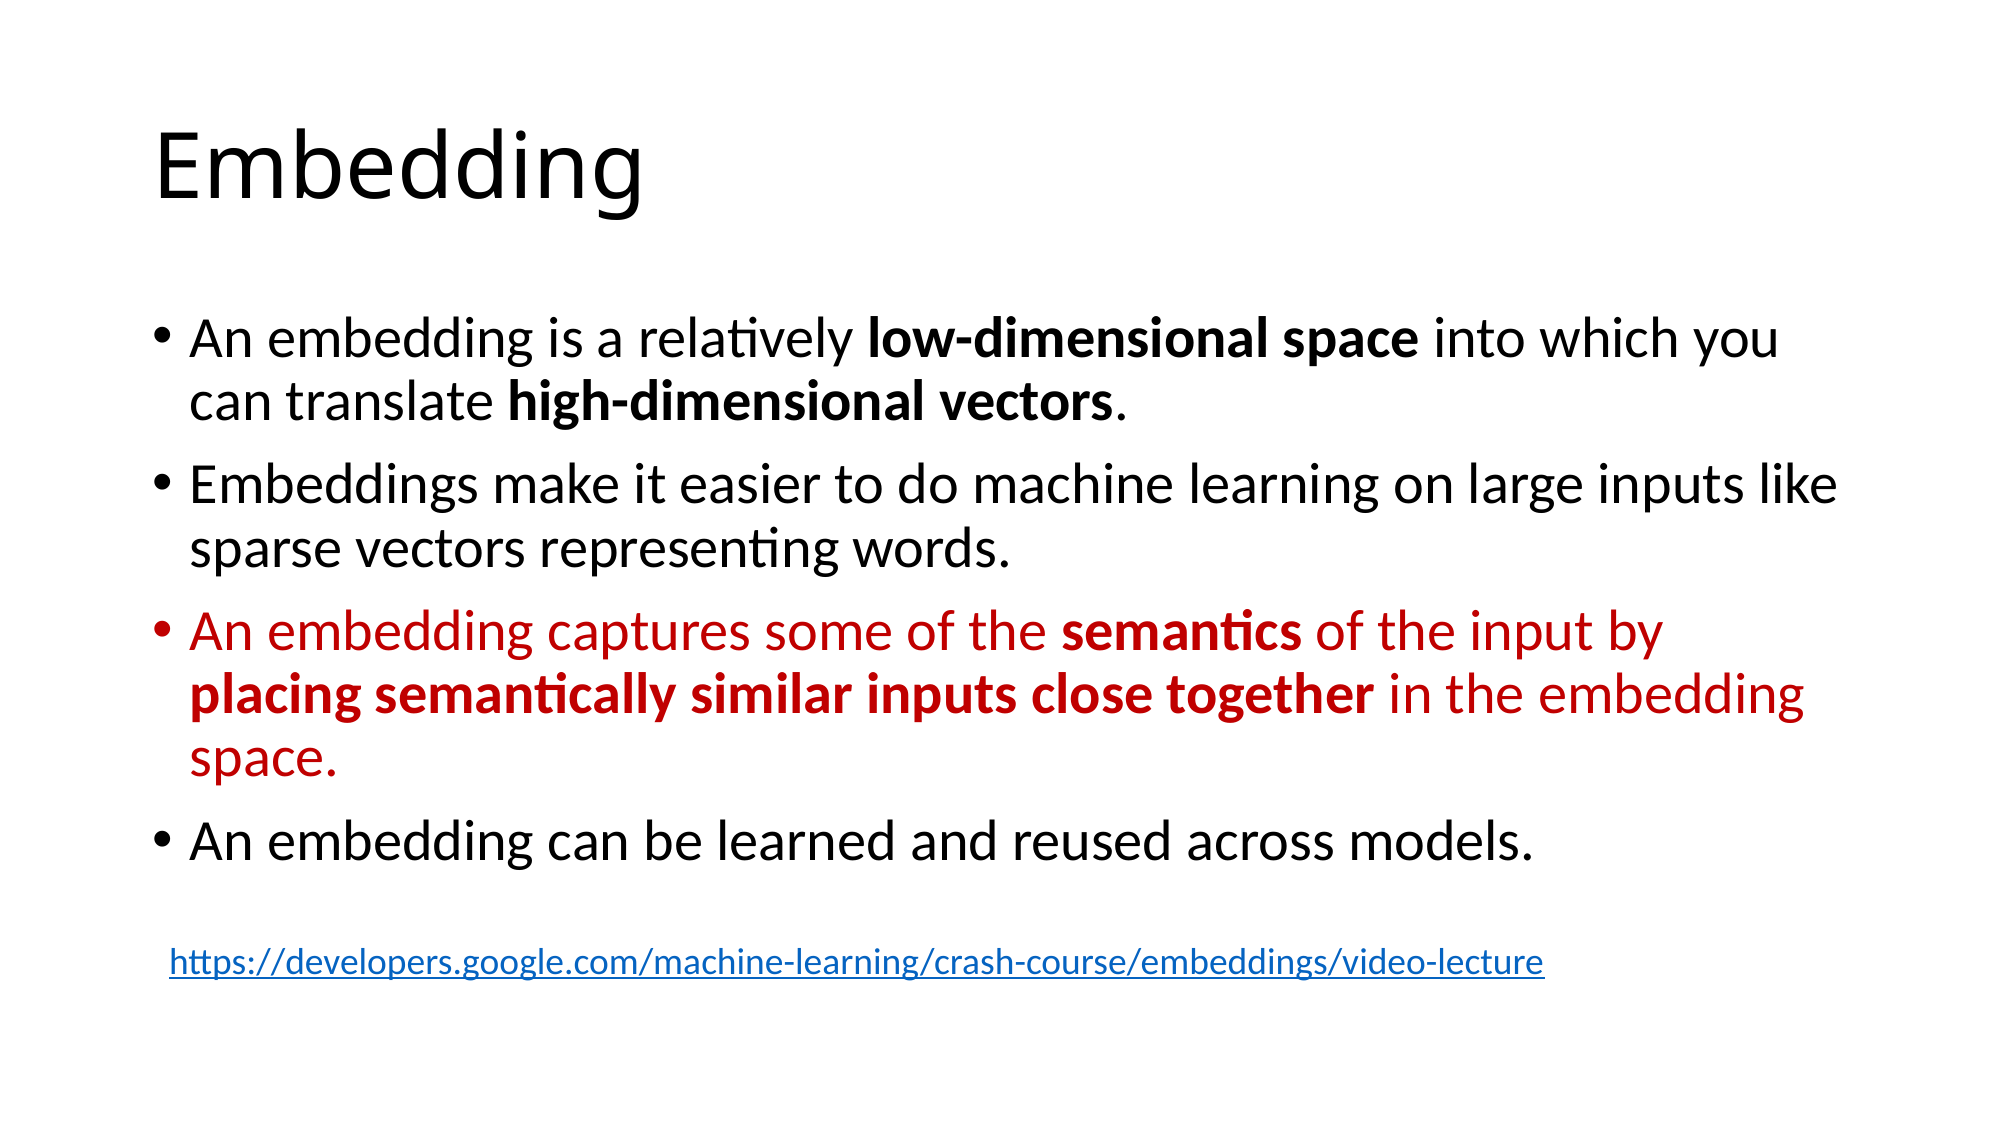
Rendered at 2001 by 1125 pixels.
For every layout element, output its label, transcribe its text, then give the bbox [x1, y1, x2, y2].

title Embedding [137, 59, 1863, 278]
list An embedding is a relatively low-dimensional space into which you can translate high-dimensional vectors. Embeddings make it easier to do machine learning on large inputs like sparse vectors representing words. An embedding captures some of the semantics of the input by placing semantically similar inputs close together in the embedding space. An embedding can be learned and reused across models. [137, 299, 1863, 1014]
text_box https://developers.google.com/machine-learning/crash-course/embeddings/video-lecture [154, 929, 1792, 990]
